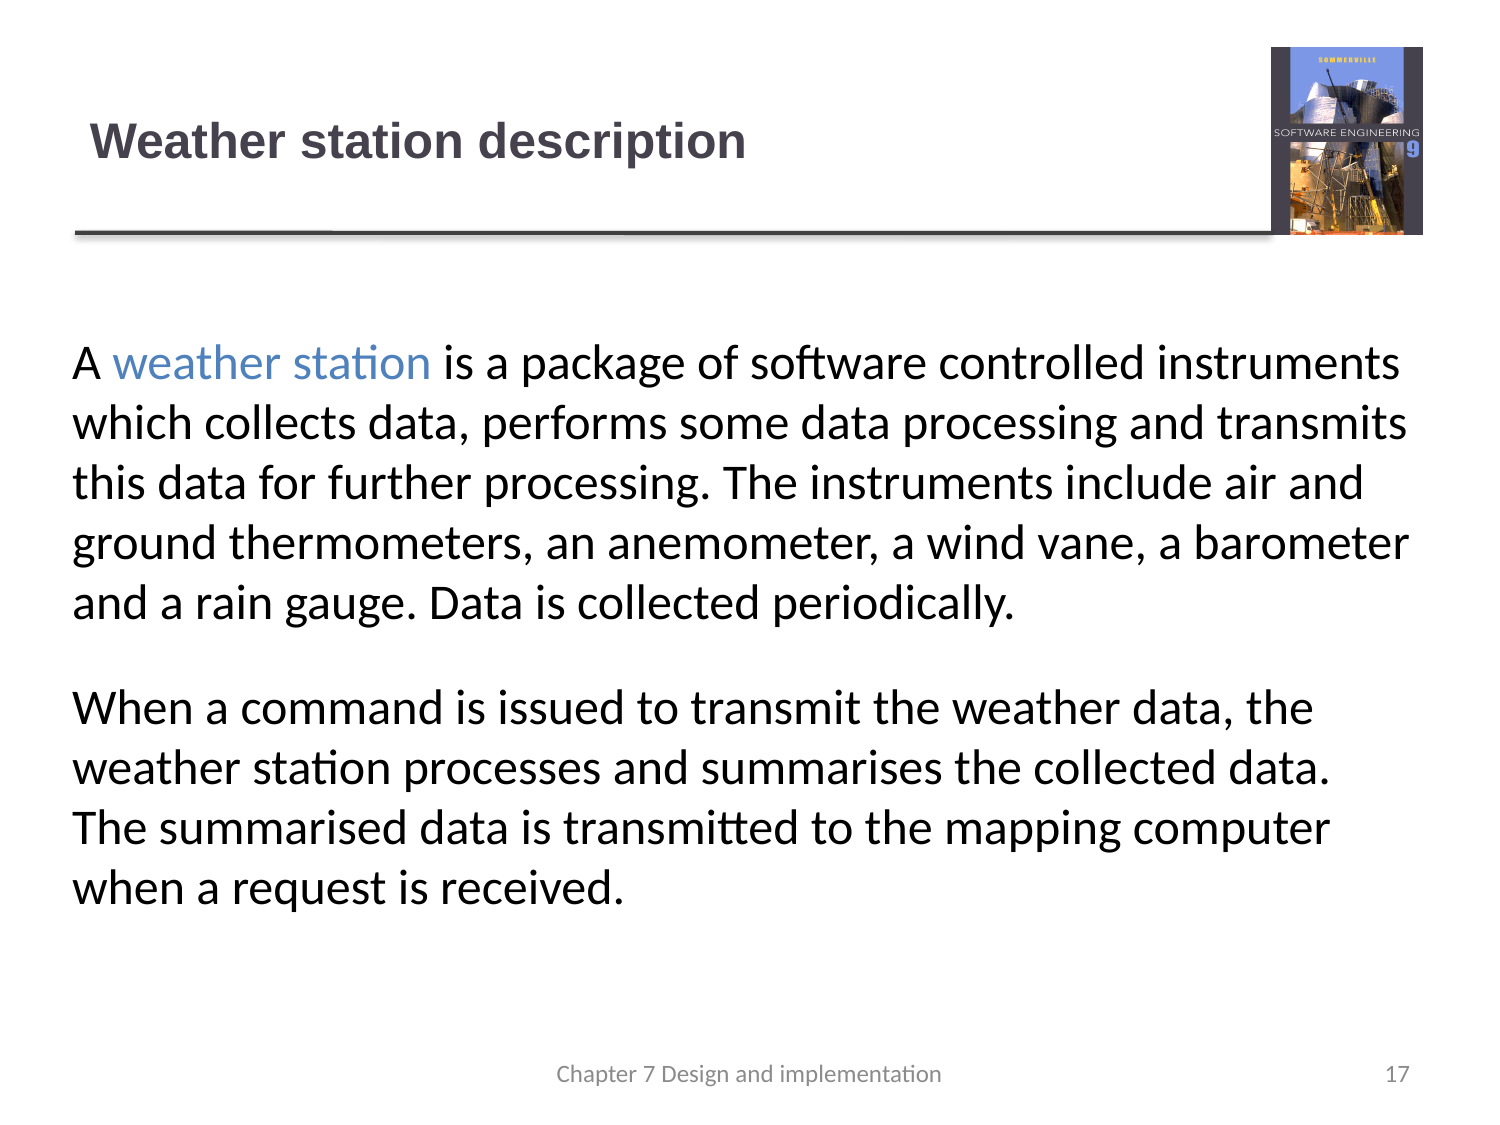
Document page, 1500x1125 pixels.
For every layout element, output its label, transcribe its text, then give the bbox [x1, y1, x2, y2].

text_box Weather station description [75, 45, 1272, 233]
text_box <number> [1074, 1042, 1425, 1103]
text_box A weather station is a package of software controlled instruments which collects data, performs some data processing and transmits this data for further processing. The instruments include air and ground thermometers, an anemometer, a wind vane, a barometer and a rain gauge. Data is collected periodically. When a command is issued to transmit the weather data, the weather station processes and summarises the collected data. The summarised data is transmitted to the mapping computer when a request is received. [57, 321, 1428, 1125]
text_box Chapter 7 Design and implementation [512, 1042, 988, 1103]
picture [1272, 47, 1423, 235]
